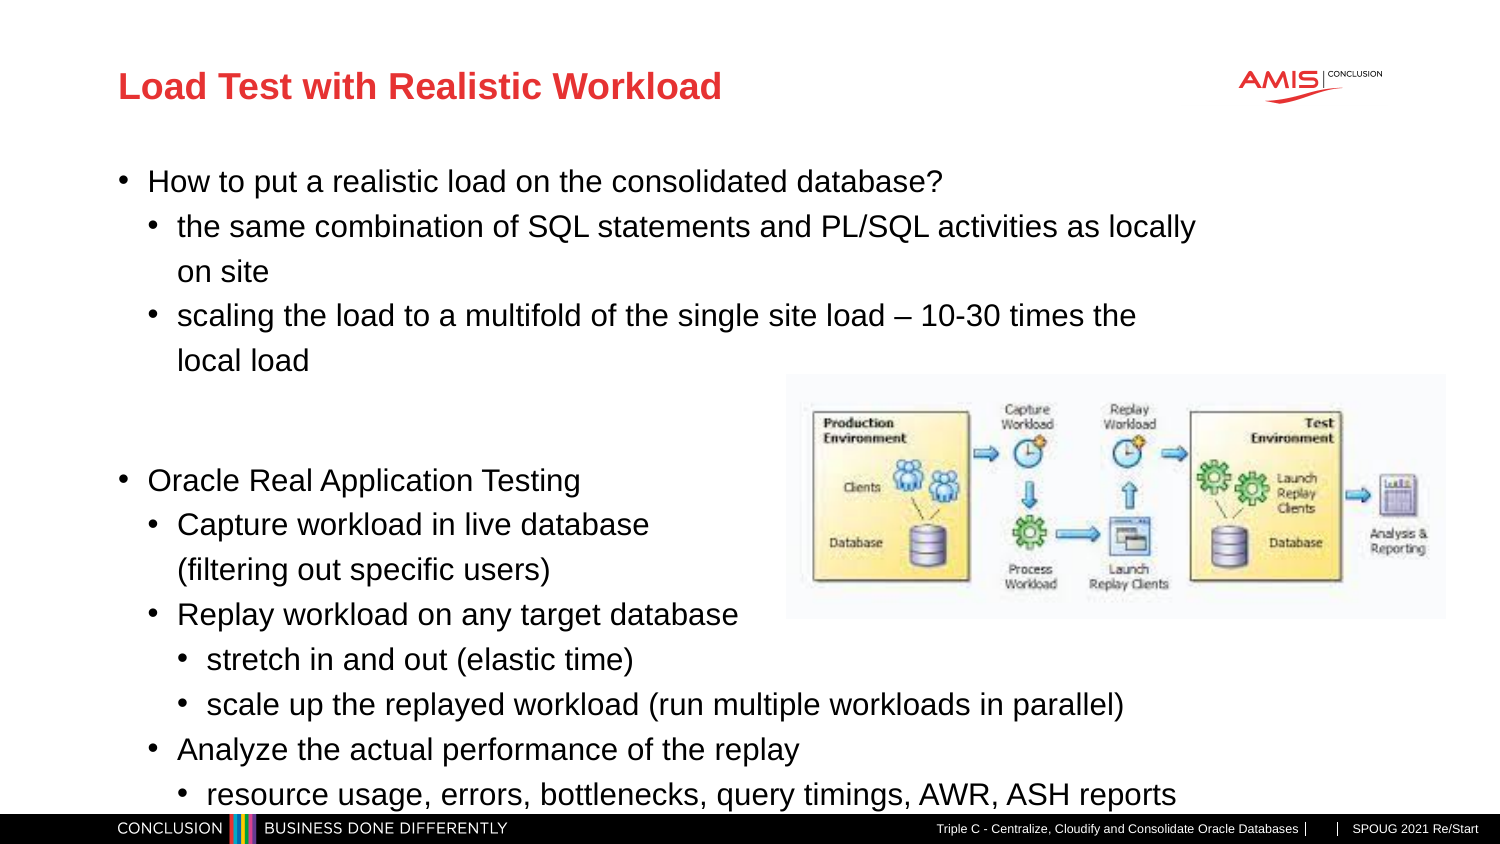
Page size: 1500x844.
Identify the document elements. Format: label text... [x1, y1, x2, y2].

picture [1205, 59, 1388, 106]
picture [0, 814, 236, 844]
list How to put a realistic load on the consolidated database? the same combination of SQL statements and PL/SQL activities as locally on site scaling the load to a multifold of the single site load – 10-30 times the local load Oracle Real Application Testing Capture workload in live database (filtering out specific users) Replay workload on any target database stretch in and out (elastic time) scale up the replayed workload (run multiple workloads in parallel) Analyze the actual performance of the replay resource usage, errors, bottlenecks, query timings, AWR, ASH reports [118, 153, 1205, 774]
picture [239, 814, 1500, 844]
footer Triple C - Centralize, Cloudify and Consolidate Oracle Databases [814, 820, 1299, 839]
picture [786, 374, 1446, 619]
title Load Test with Realistic Workload [118, 47, 1205, 130]
